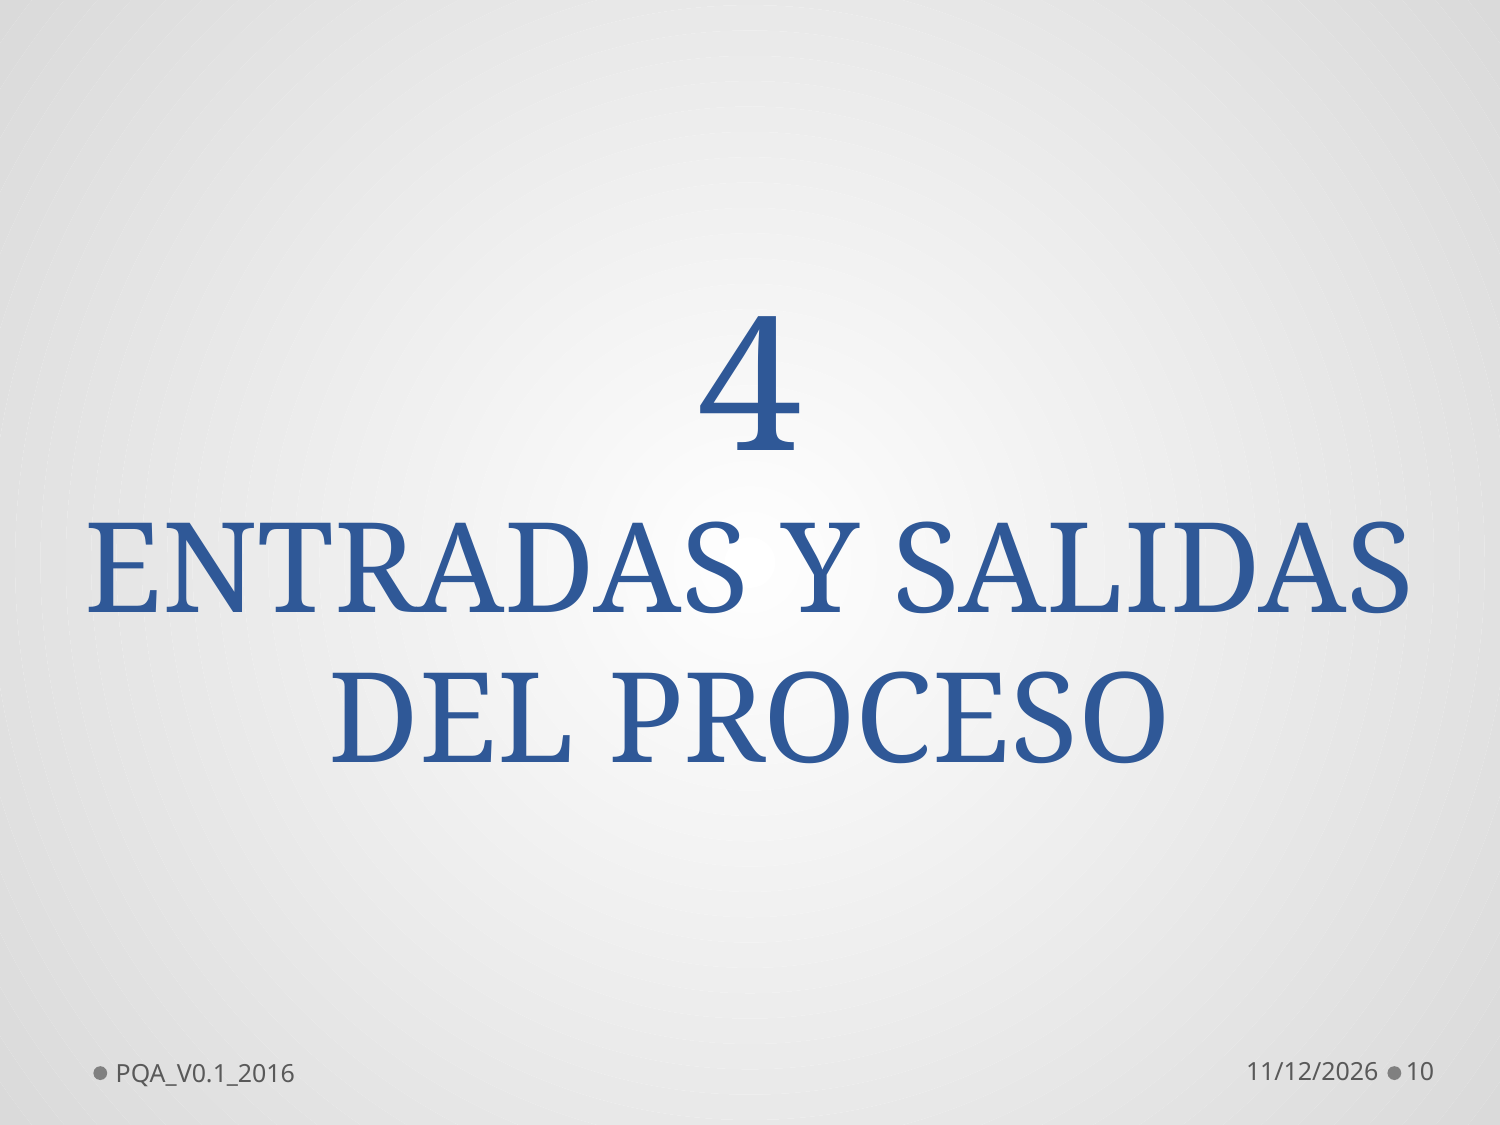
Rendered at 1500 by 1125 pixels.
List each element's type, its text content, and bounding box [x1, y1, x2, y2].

slide_number 10 [1401, 1042, 1494, 1103]
subtitle 4 ENTRADAS Y SALIDAS DEL PROCESO [0, 255, 1500, 823]
footer PQA_V0.1_2016 [108, 1042, 703, 1103]
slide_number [1043, 1042, 1386, 1103]
